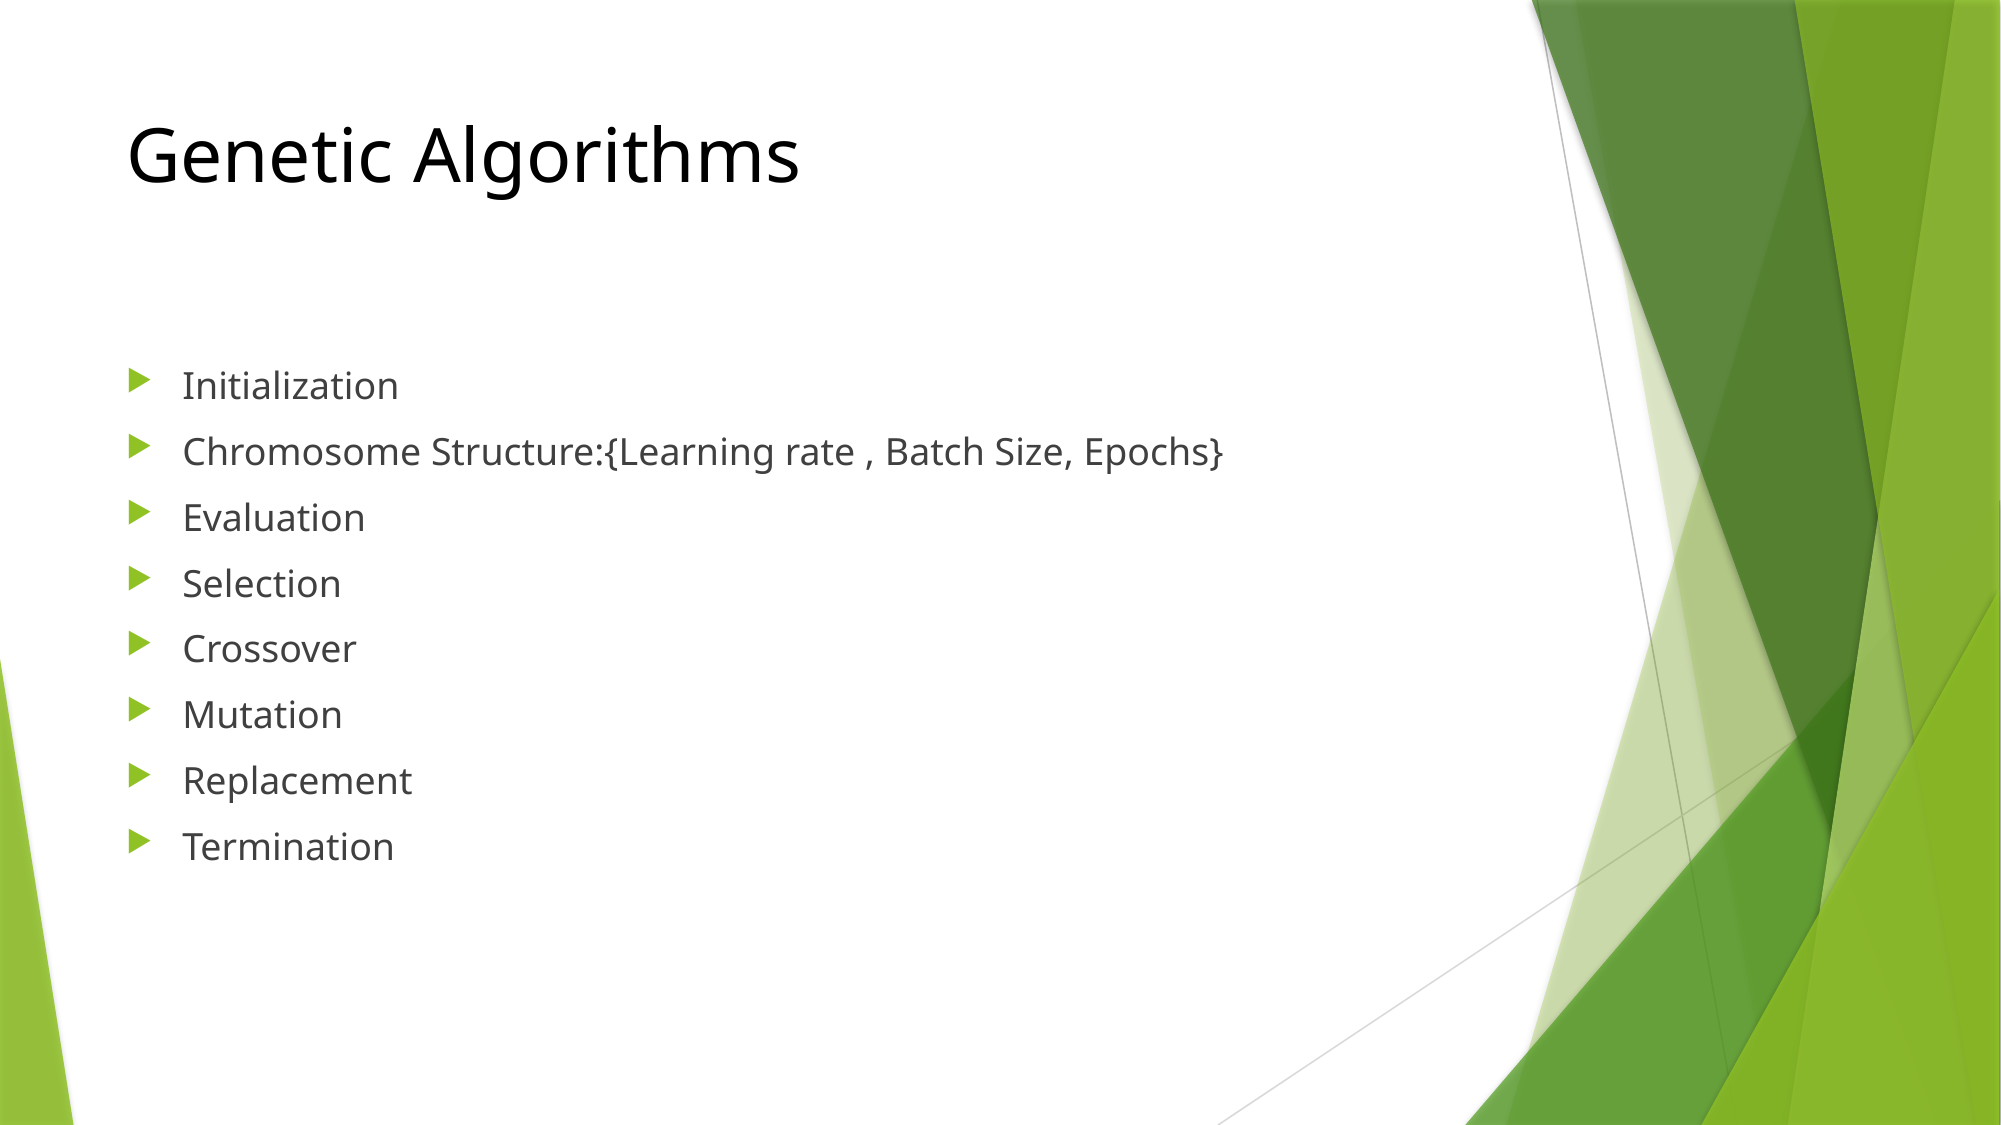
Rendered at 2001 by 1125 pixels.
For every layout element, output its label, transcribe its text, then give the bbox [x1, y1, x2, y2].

list Initialization Chromosome Structure:{Learning rate , Batch Size, Epochs} Evaluation Selection Crossover Mutation Replacement Termination [111, 354, 1522, 992]
title Genetic Algorithms [111, 99, 1522, 317]
